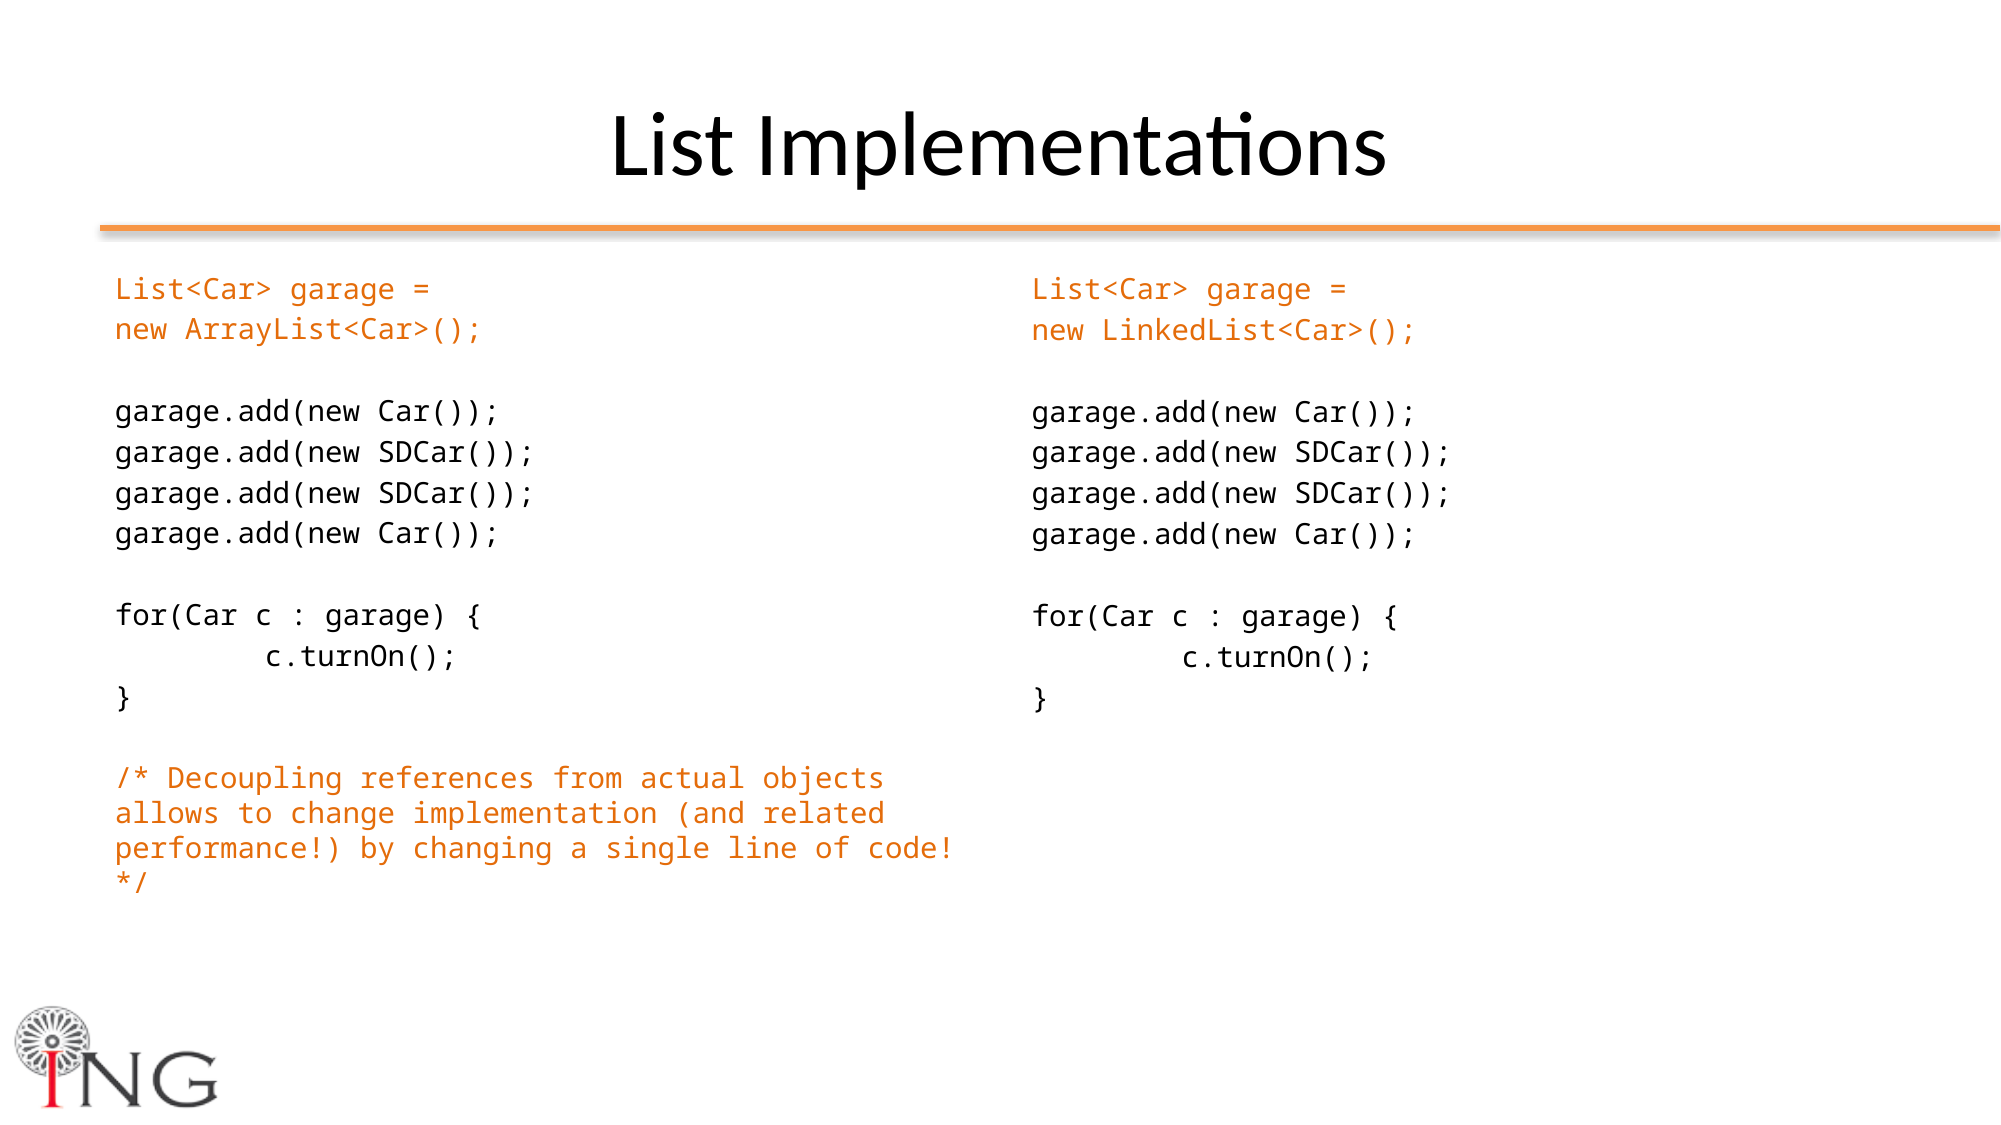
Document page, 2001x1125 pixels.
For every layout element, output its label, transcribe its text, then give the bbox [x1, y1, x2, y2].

picture [0, 987, 244, 1125]
list List<Car> garage = new ArrayList<Car>(); garage.add(new Car()); garage.add(new SDCar()); garage.add(new SDCar()); garage.add(new Car()); for(Car c : garage) { c.turnOn(); } /* Decoupling references from actual objects allows to change implementation (and related performance!) by changing a single line of code! */ [99, 262, 984, 1005]
title List Implementations [99, 45, 1900, 233]
list List<Car> garage = new LinkedList<Car>(); garage.add(new Car()); garage.add(new SDCar()); garage.add(new SDCar()); garage.add(new Car()); for(Car c : garage) { c.turnOn(); } [1016, 262, 1900, 1005]
